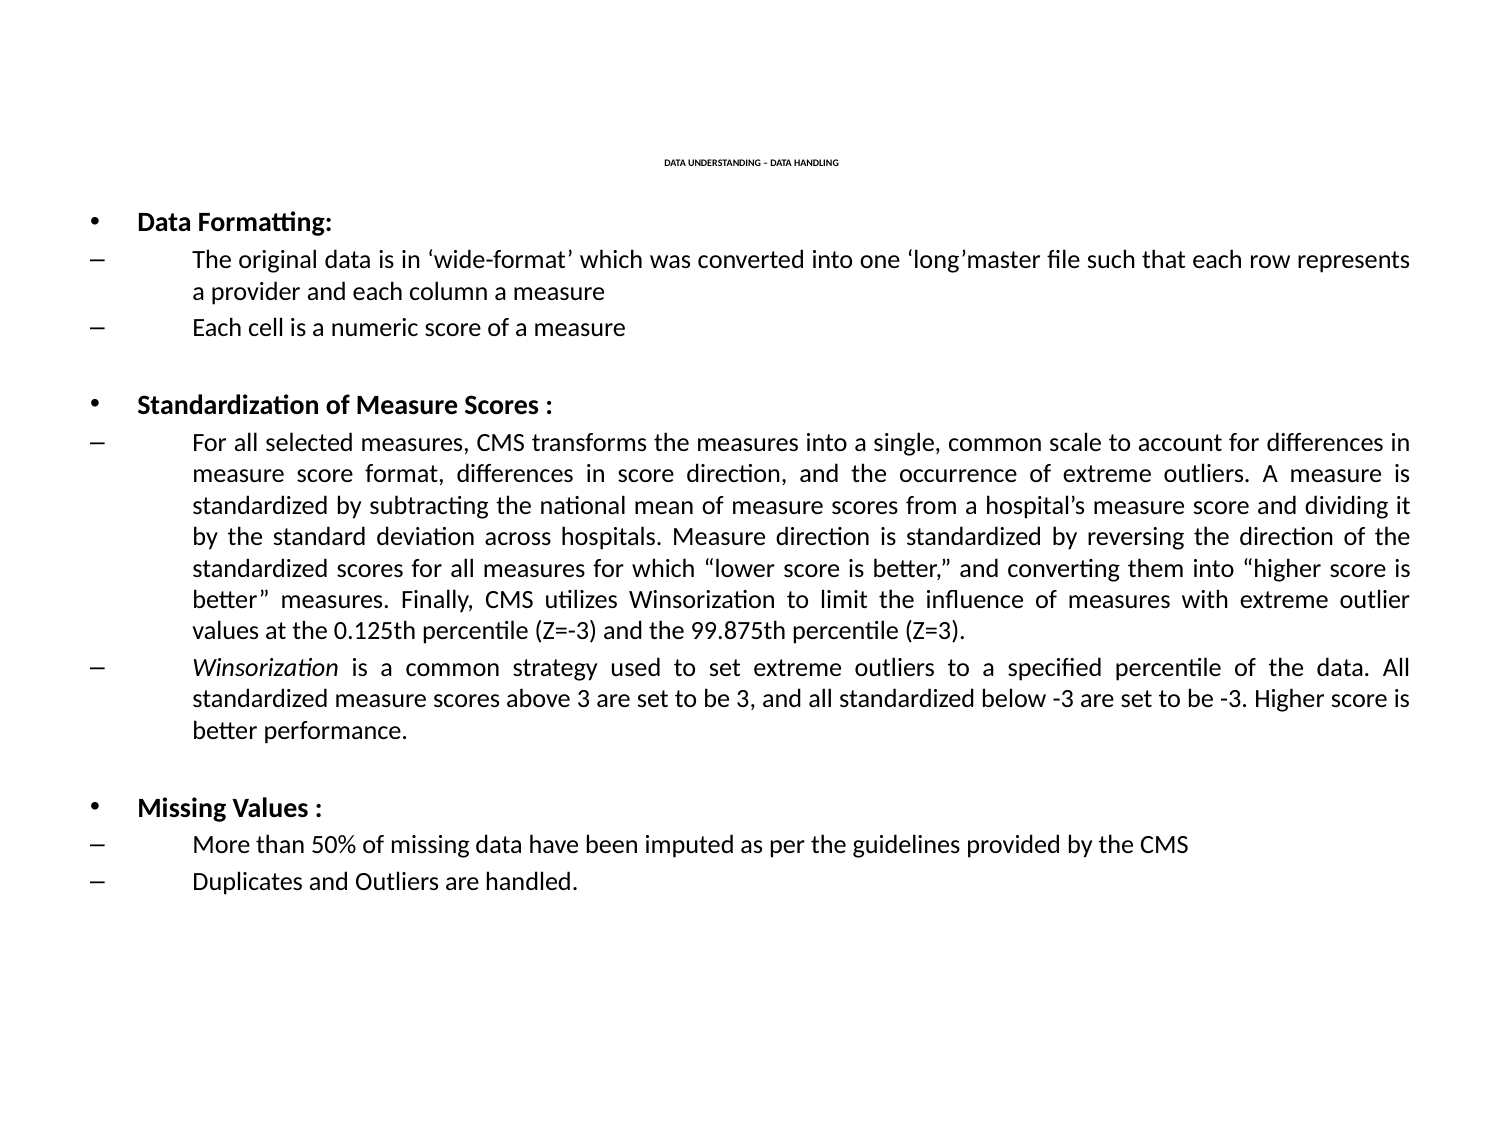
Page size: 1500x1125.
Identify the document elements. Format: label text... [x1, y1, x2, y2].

title DATA UNDERSTANDING – DATA HANDLING [76, 149, 1427, 197]
list Data Formatting: The original data is in ‘wide-format’ which was converted into one ‘long’master file such that each row represents a provider and each column a measure Each cell is a numeric score of a measure Standardization of Measure Scores : For all selected measures, CMS transforms the measures into a single, common scale to account for differences in measure score format, differences in score direction, and the occurrence of extreme outliers. A measure is standardized by subtracting the national mean of measure scores from a hospital’s measure score and dividing it by the standard deviation across hospitals. Measure direction is standardized by reversing the direction of the standardized scores for all measures for which “lower score is better,” and converting them into “higher score is better” measures. Finally, CMS utilizes Winsorization to limit the influence of measures with extreme outlier values at the 0.125th percentile (Z=-3) and the 99.875th percentile (Z=3). Winsorization is a common strategy used to set extreme outliers to a specified percentile of the data. All standardized measure scores above 3 are set to be 3, and all standardized below -3 are set to be -3. Higher score is better performance. Missing Values : More than 50% of missing data have been imputed as per the guidelines provided by the CMS Duplicates and Outliers are handled. [75, 196, 1425, 1005]
